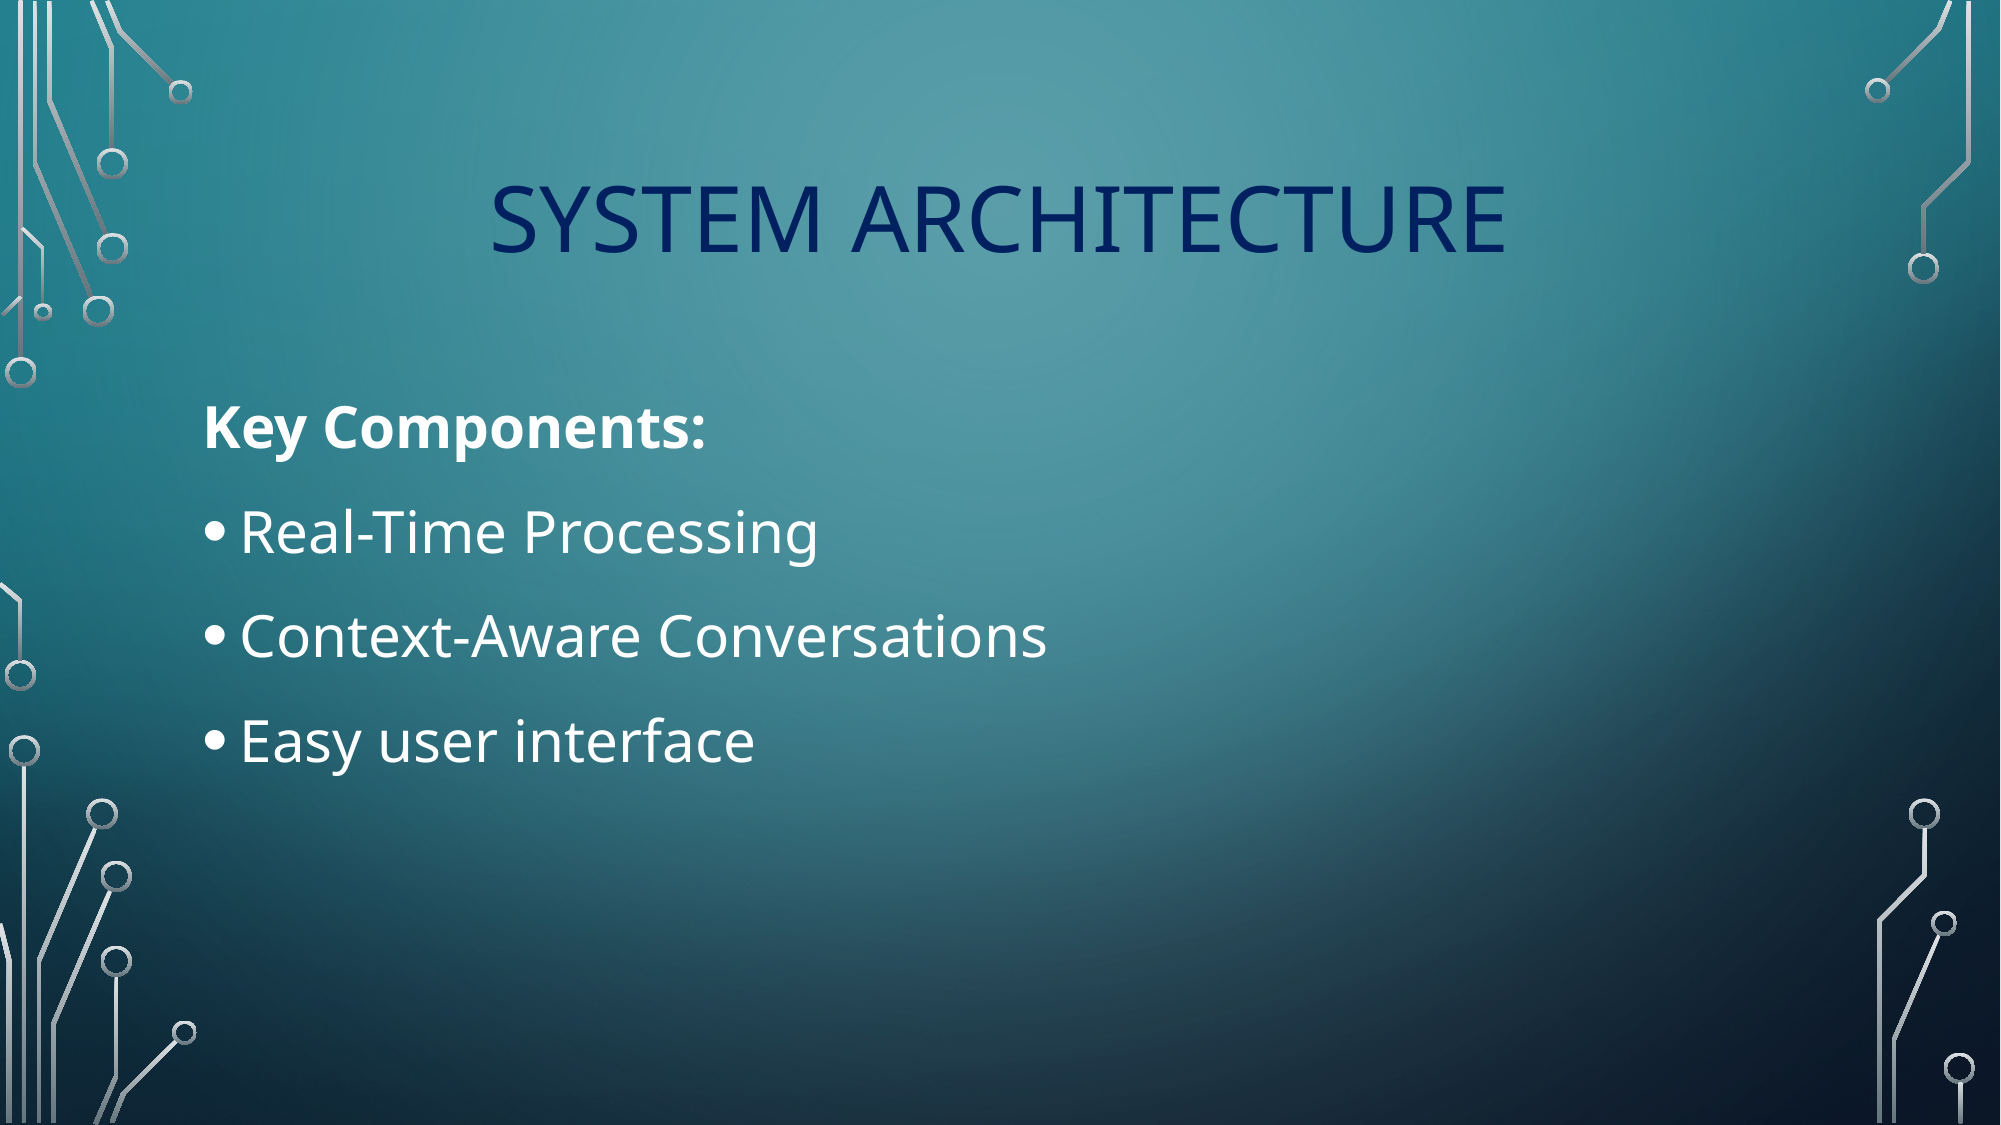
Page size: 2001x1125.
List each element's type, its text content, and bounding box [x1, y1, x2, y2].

list Key Components: Real-Time Processing Context-Aware Conversations Easy user interface [187, 369, 1813, 950]
title System architecture [187, 101, 1813, 344]
